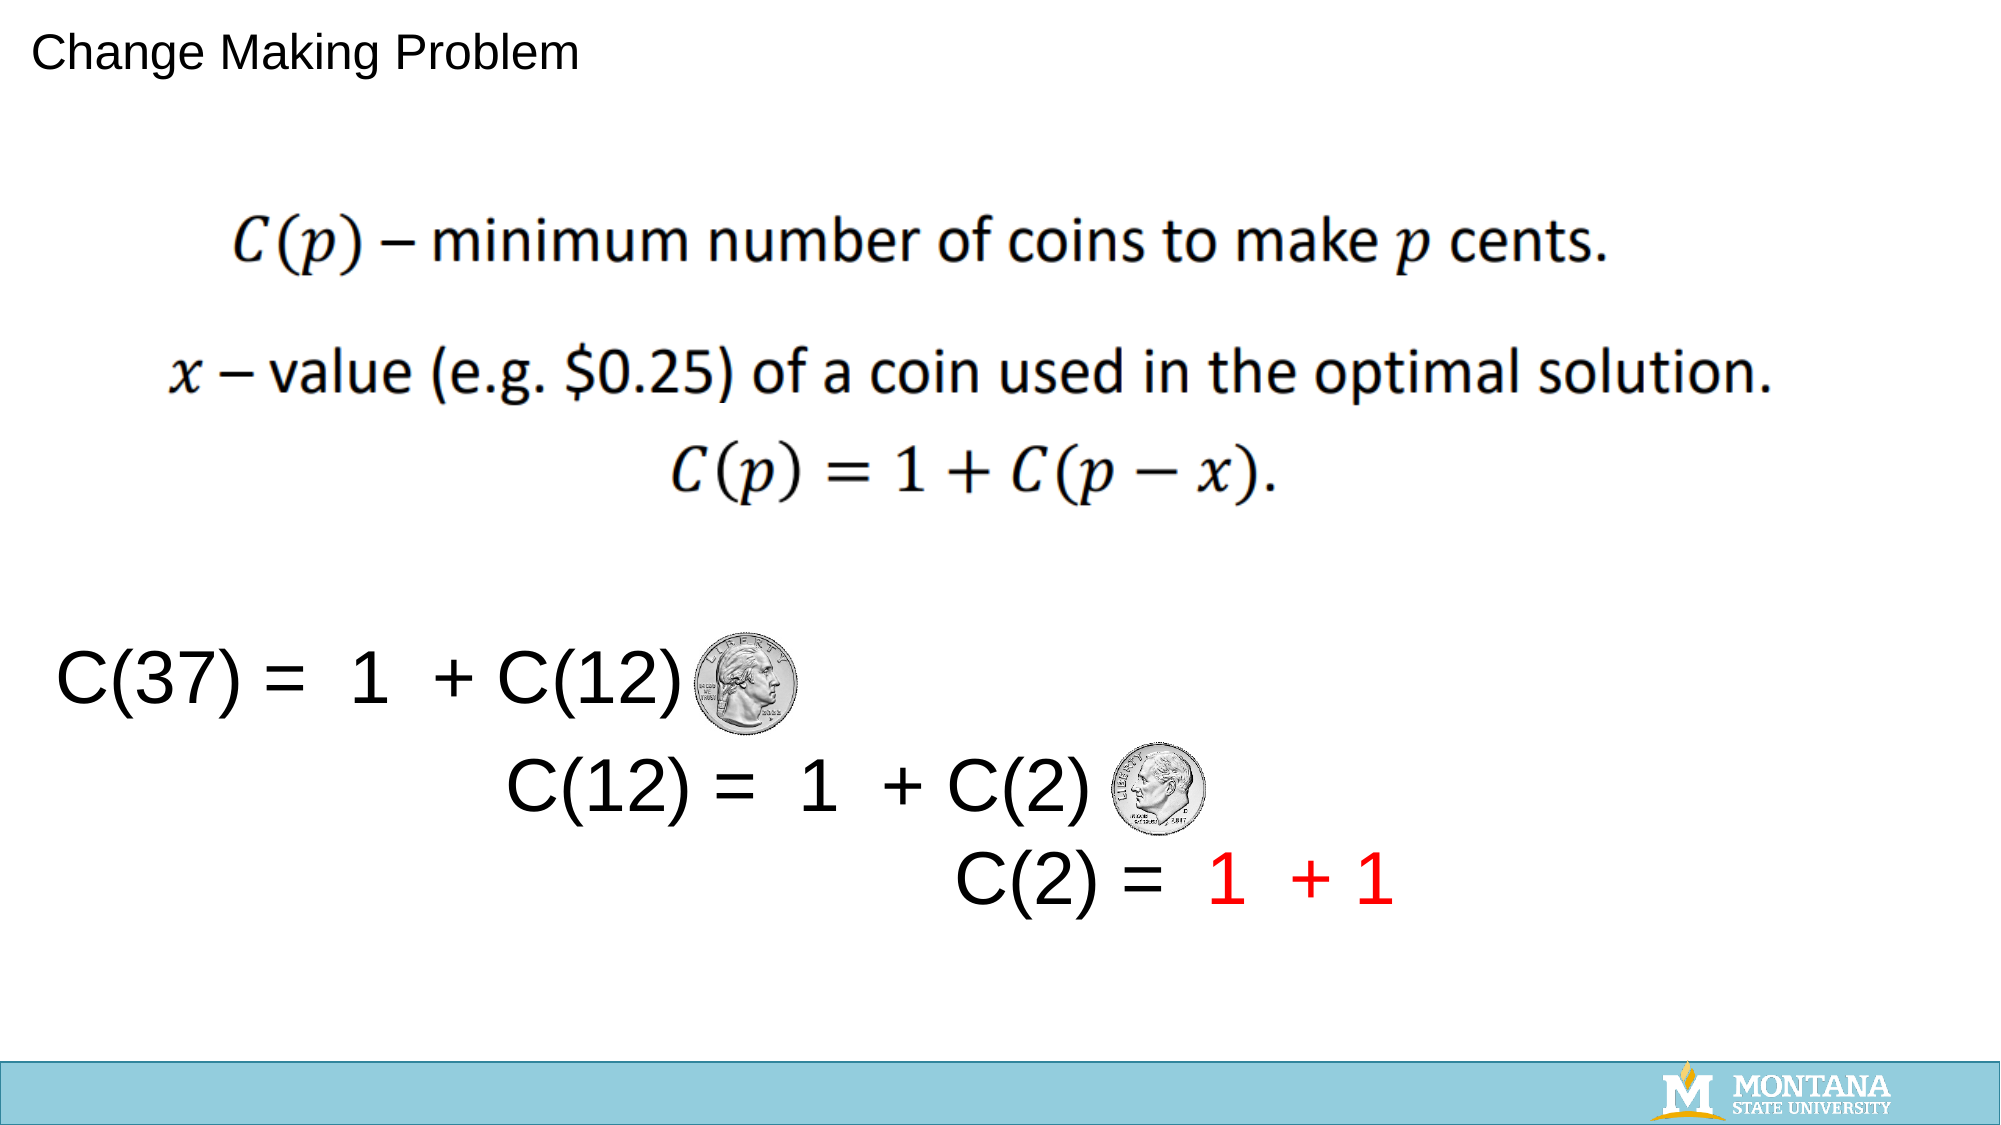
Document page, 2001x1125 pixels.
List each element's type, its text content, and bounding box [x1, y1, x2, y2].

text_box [1892, 1060, 2000, 1125]
text_box Change Making Problem [16, 12, 596, 88]
text_box C(37) = 1 + C(12) [40, 621, 700, 727]
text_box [0, 1060, 1647, 1125]
text_box C(2) = 1 + 1 [939, 822, 1412, 928]
picture [137, 331, 1798, 545]
picture [215, 187, 1651, 293]
text_box C(12) = 1 + C(2) [490, 728, 1108, 834]
picture [693, 631, 798, 737]
picture [1649, 1060, 1892, 1122]
picture [1110, 741, 1207, 837]
